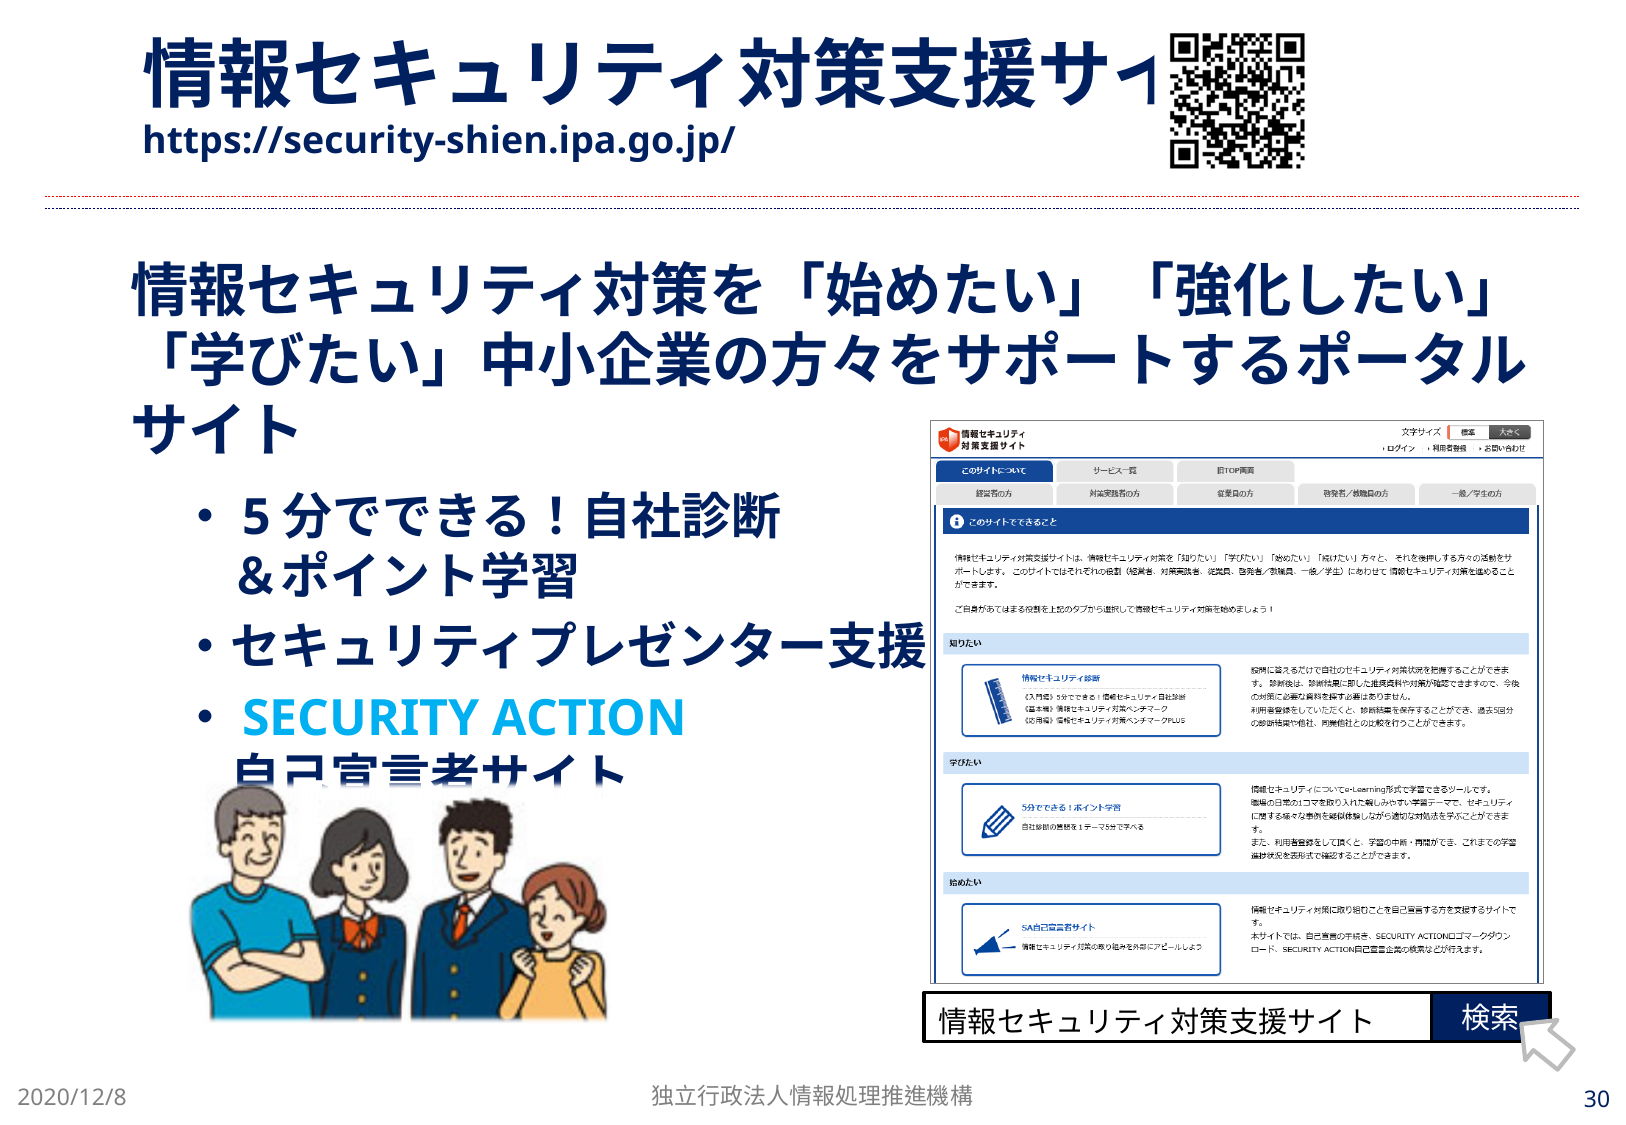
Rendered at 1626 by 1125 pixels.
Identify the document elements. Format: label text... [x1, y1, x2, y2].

picture [1154, 17, 1321, 185]
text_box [923, 992, 1551, 1046]
picture [186, 779, 612, 1024]
text_box 情報セキュリティ対策支援サイト https://security-shien.ipa.go.jp/ [127, 19, 1150, 169]
slide_number 29 [1247, 766, 1625, 1125]
picture [930, 419, 1544, 984]
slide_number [1, 1074, 382, 1123]
footer 独立行政法人情報処理推進機構 [554, 1073, 1070, 1122]
text_box 情報セキュリティ対策を「始めたい」「強化したい」 「学びたい」中小企業の方々をサポートするポータルサイト ・5分でできる！自社診断 ＆ポイント学習 ・セキュリティプレゼンター支援 ・SECURITY ACTION 自己宣言者サイト [115, 246, 1571, 813]
